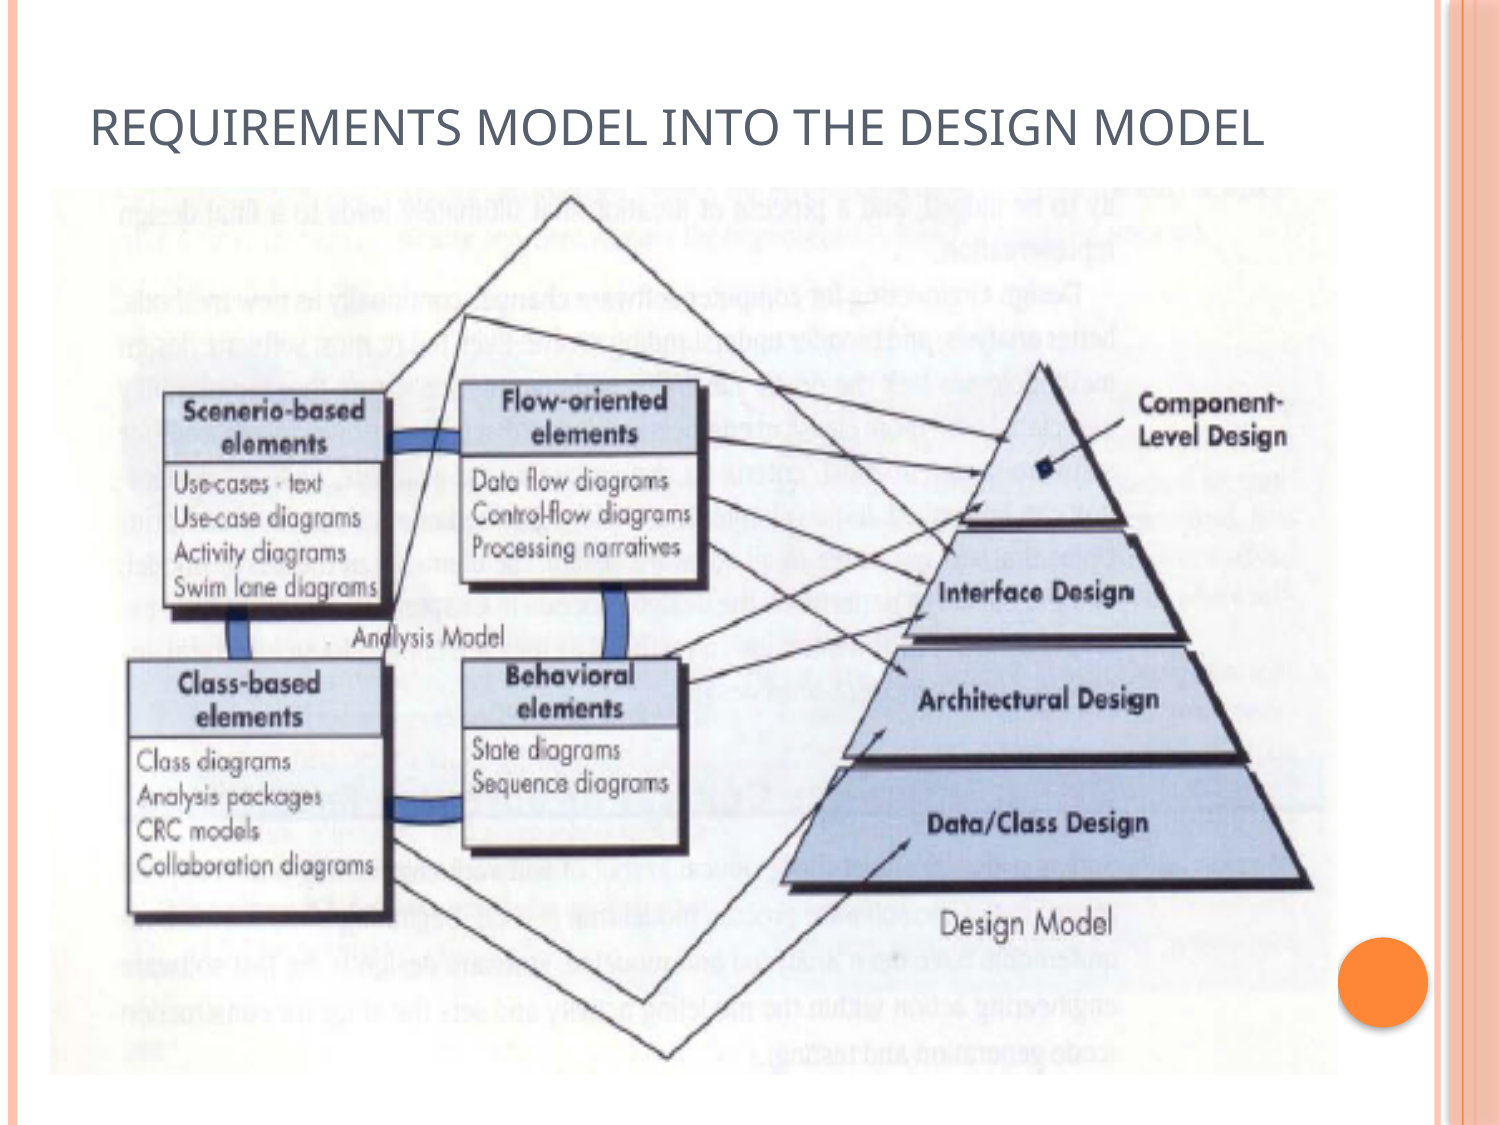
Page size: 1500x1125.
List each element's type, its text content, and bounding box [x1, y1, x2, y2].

picture [49, 186, 1338, 1076]
title Requirements Model into the Design Model [75, 45, 1413, 163]
